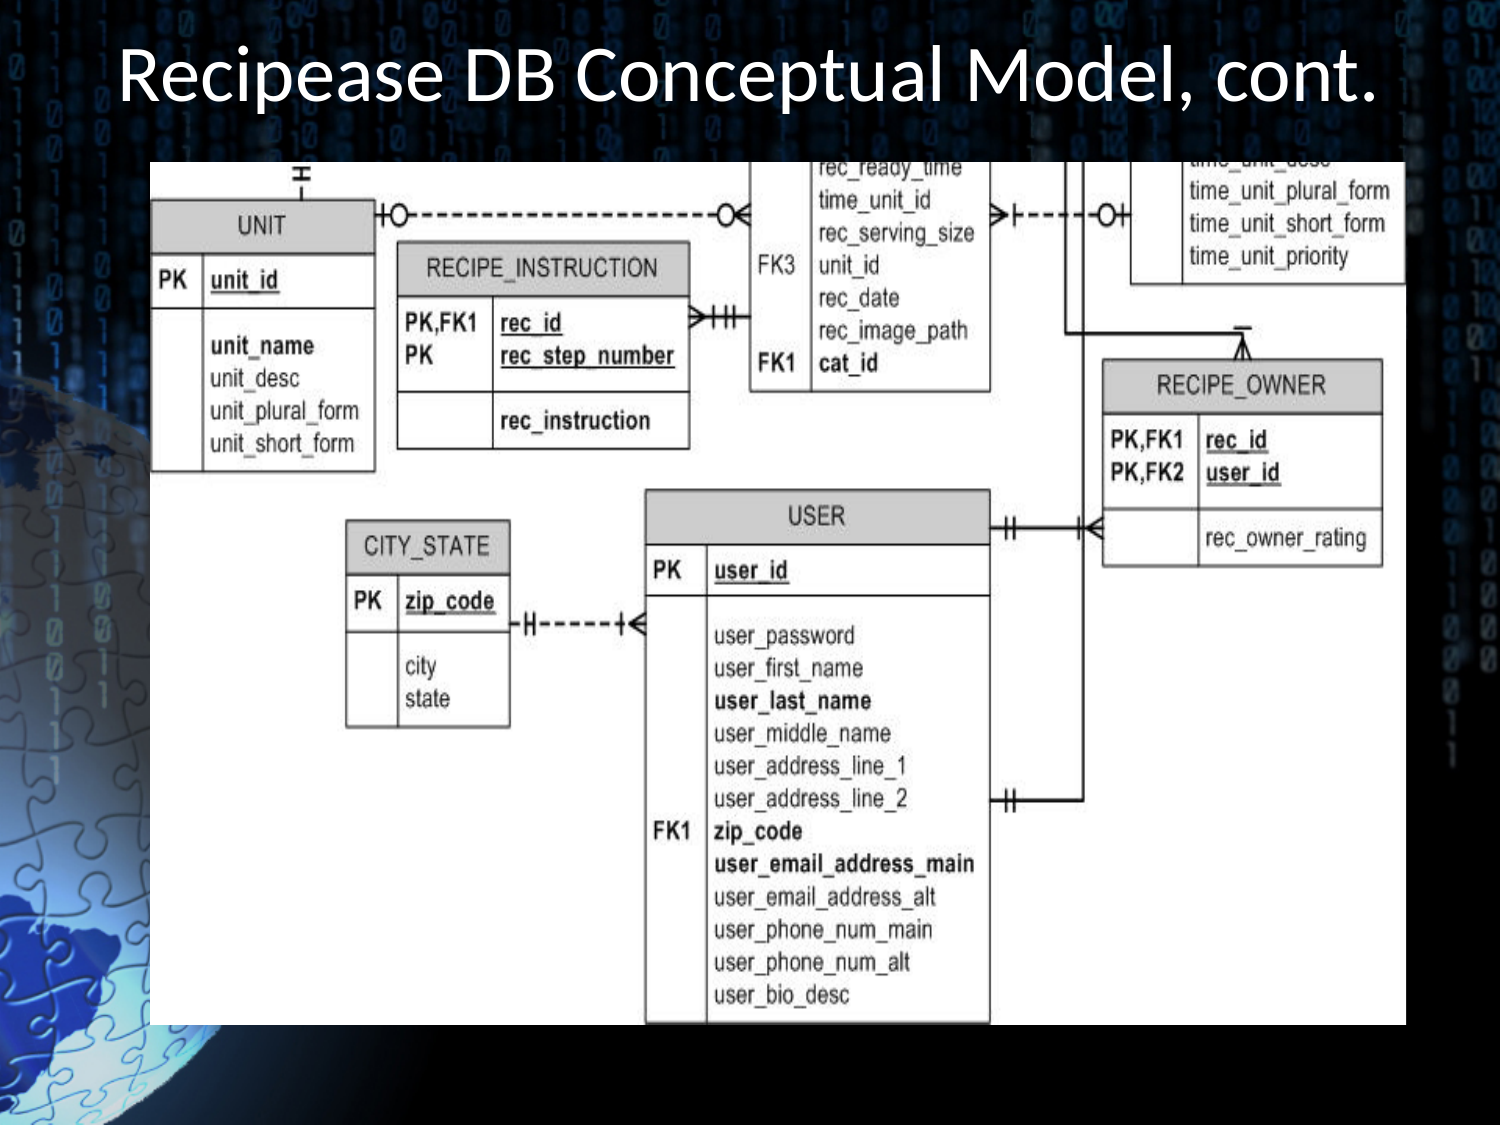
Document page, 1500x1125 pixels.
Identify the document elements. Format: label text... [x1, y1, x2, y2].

picture [0, 0, 1500, 1125]
title Recipease DB Conceptual Model, cont. [75, 0, 1425, 163]
